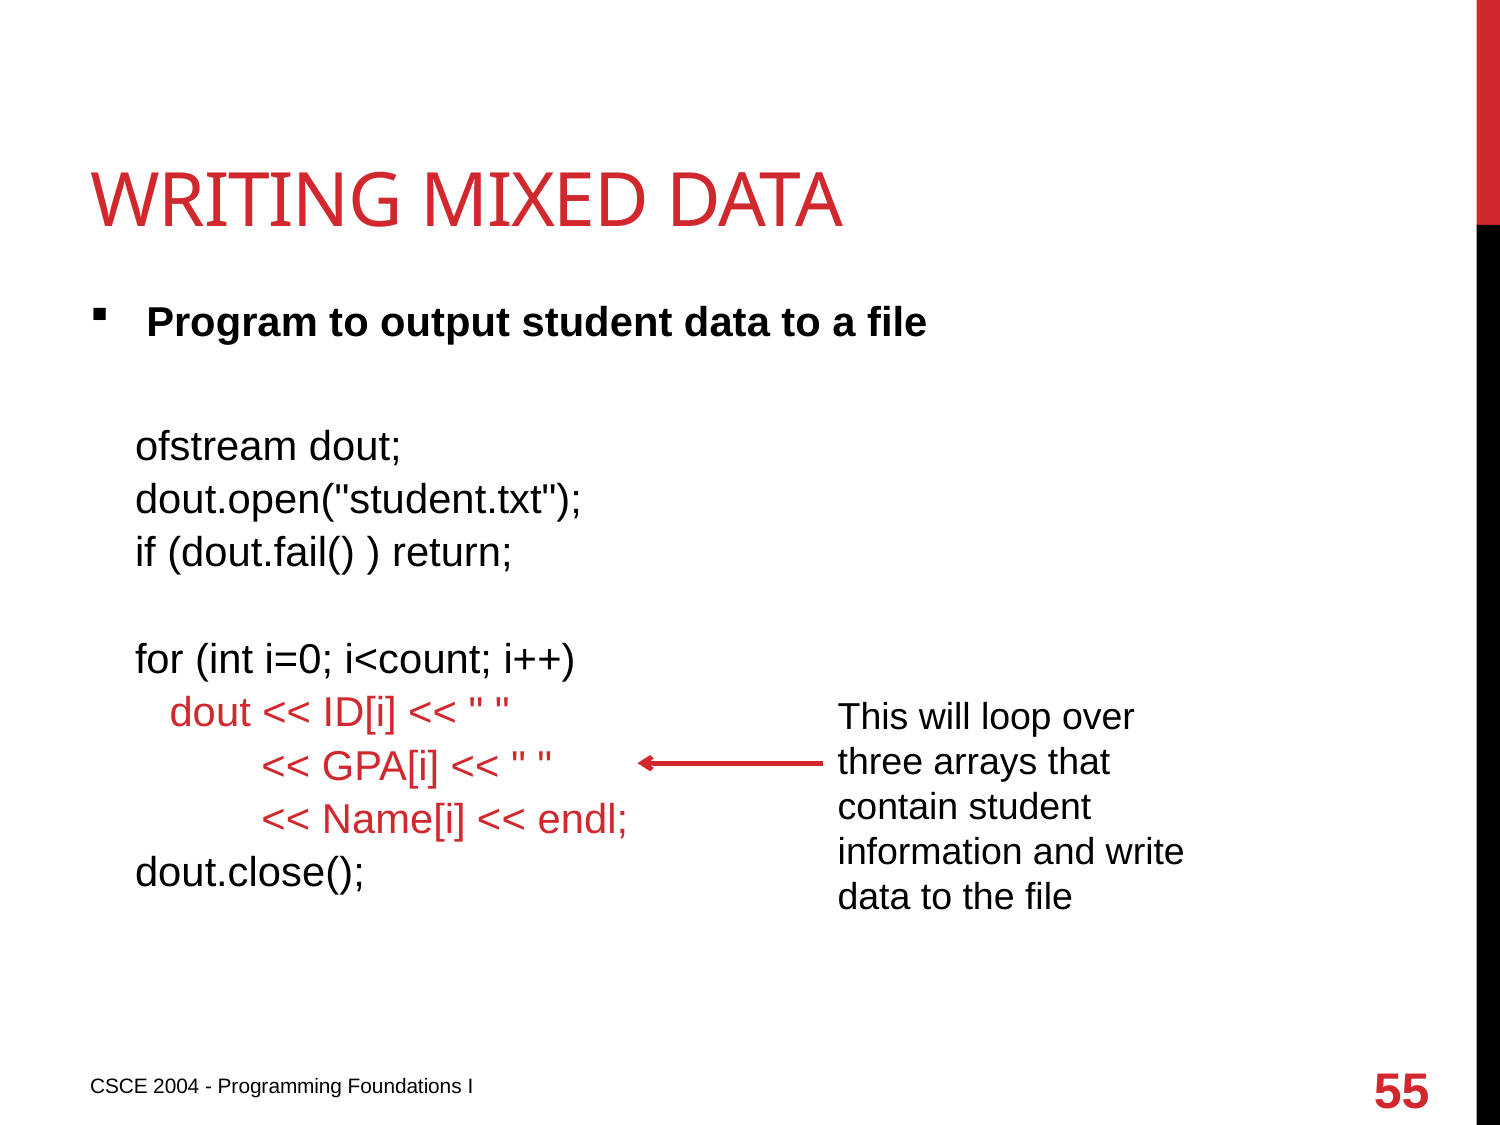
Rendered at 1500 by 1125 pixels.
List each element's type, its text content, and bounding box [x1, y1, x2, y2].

title Writing mixed data [75, 24, 1025, 249]
list Program to output student data to a file ofstream dout; dout.open("student.txt"); if (dout.fail() ) return; for (int i=0; i<count; i++) dout << ID[i] << " " << GPA[i] << " " << Name[i] << endl; dout.close(); [75, 287, 1325, 1005]
slide_number 55 [1358, 1058, 1471, 1119]
text_box This will loop over three arrays that contain student information and write data to the file [822, 684, 1227, 925]
footer CSCE 2004 - Programming Foundations I [75, 1065, 638, 1112]
